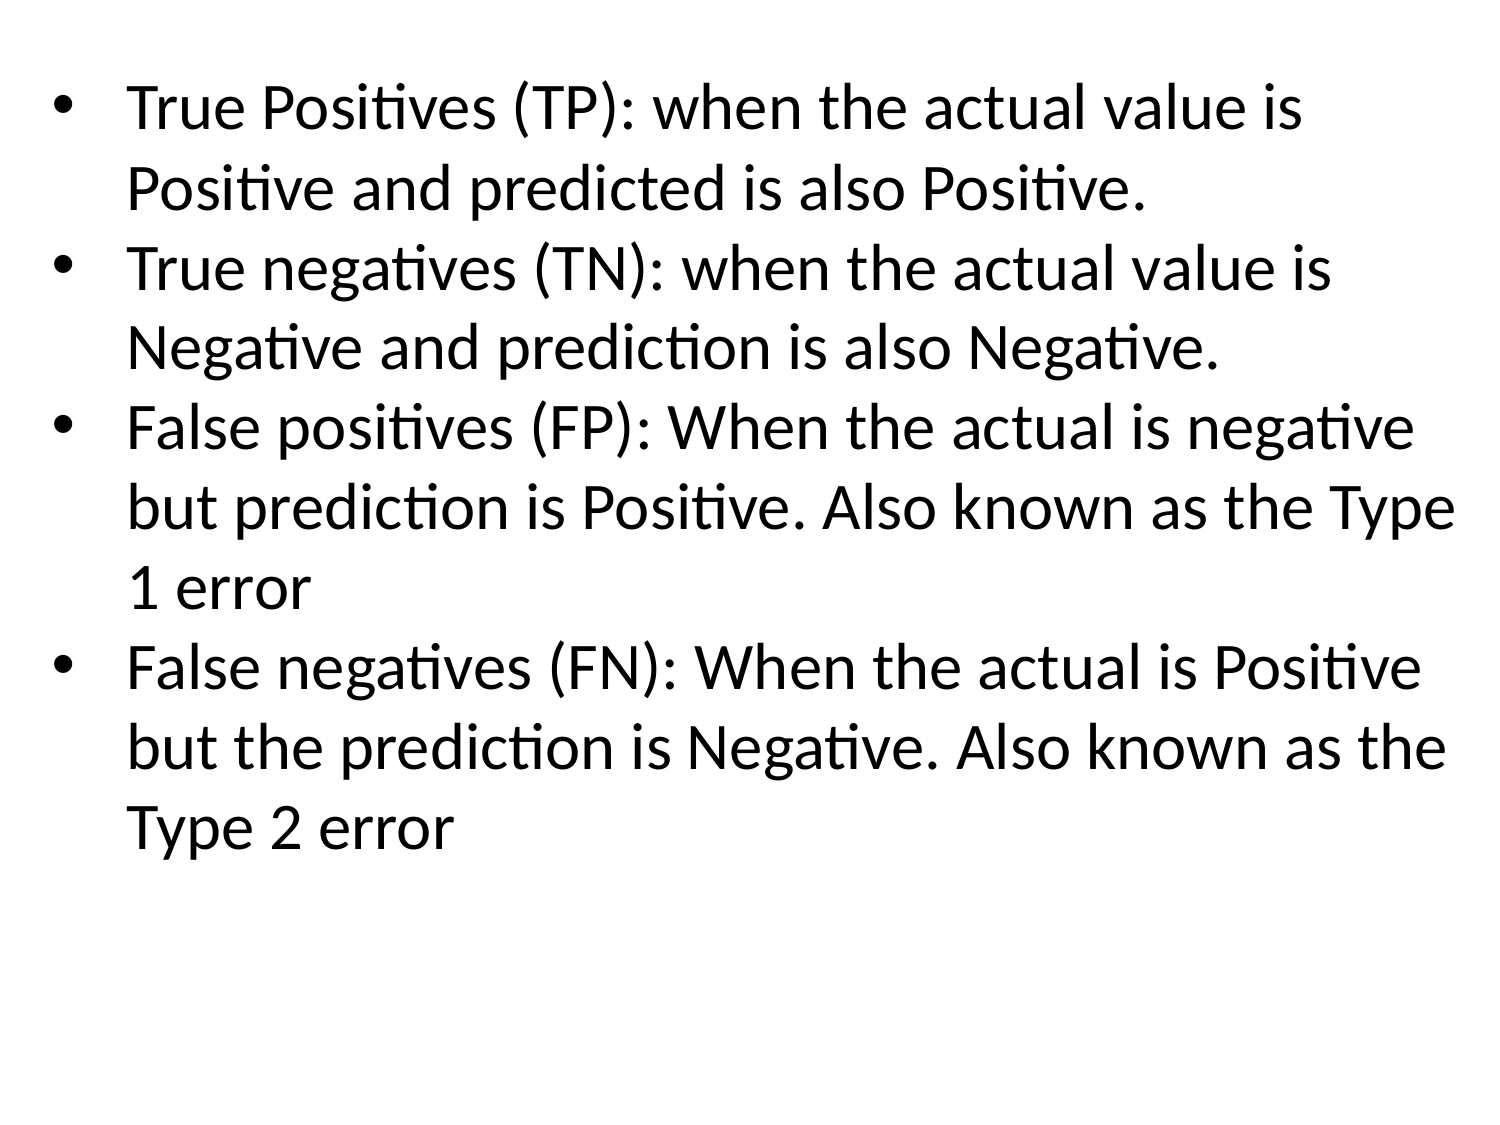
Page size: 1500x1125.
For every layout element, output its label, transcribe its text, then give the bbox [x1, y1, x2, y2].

subtitle True Positives (TP): when the actual value is Positive and predicted is also Positive. True negatives (TN): when the actual value is Negative and prediction is also Negative. False positives (FP): When the actual is negative but prediction is Positive. Also known as the Type 1 error False negatives (FN): When the actual is Positive but the prediction is Negative. Also known as the Type 2 error [51, 63, 1459, 912]
